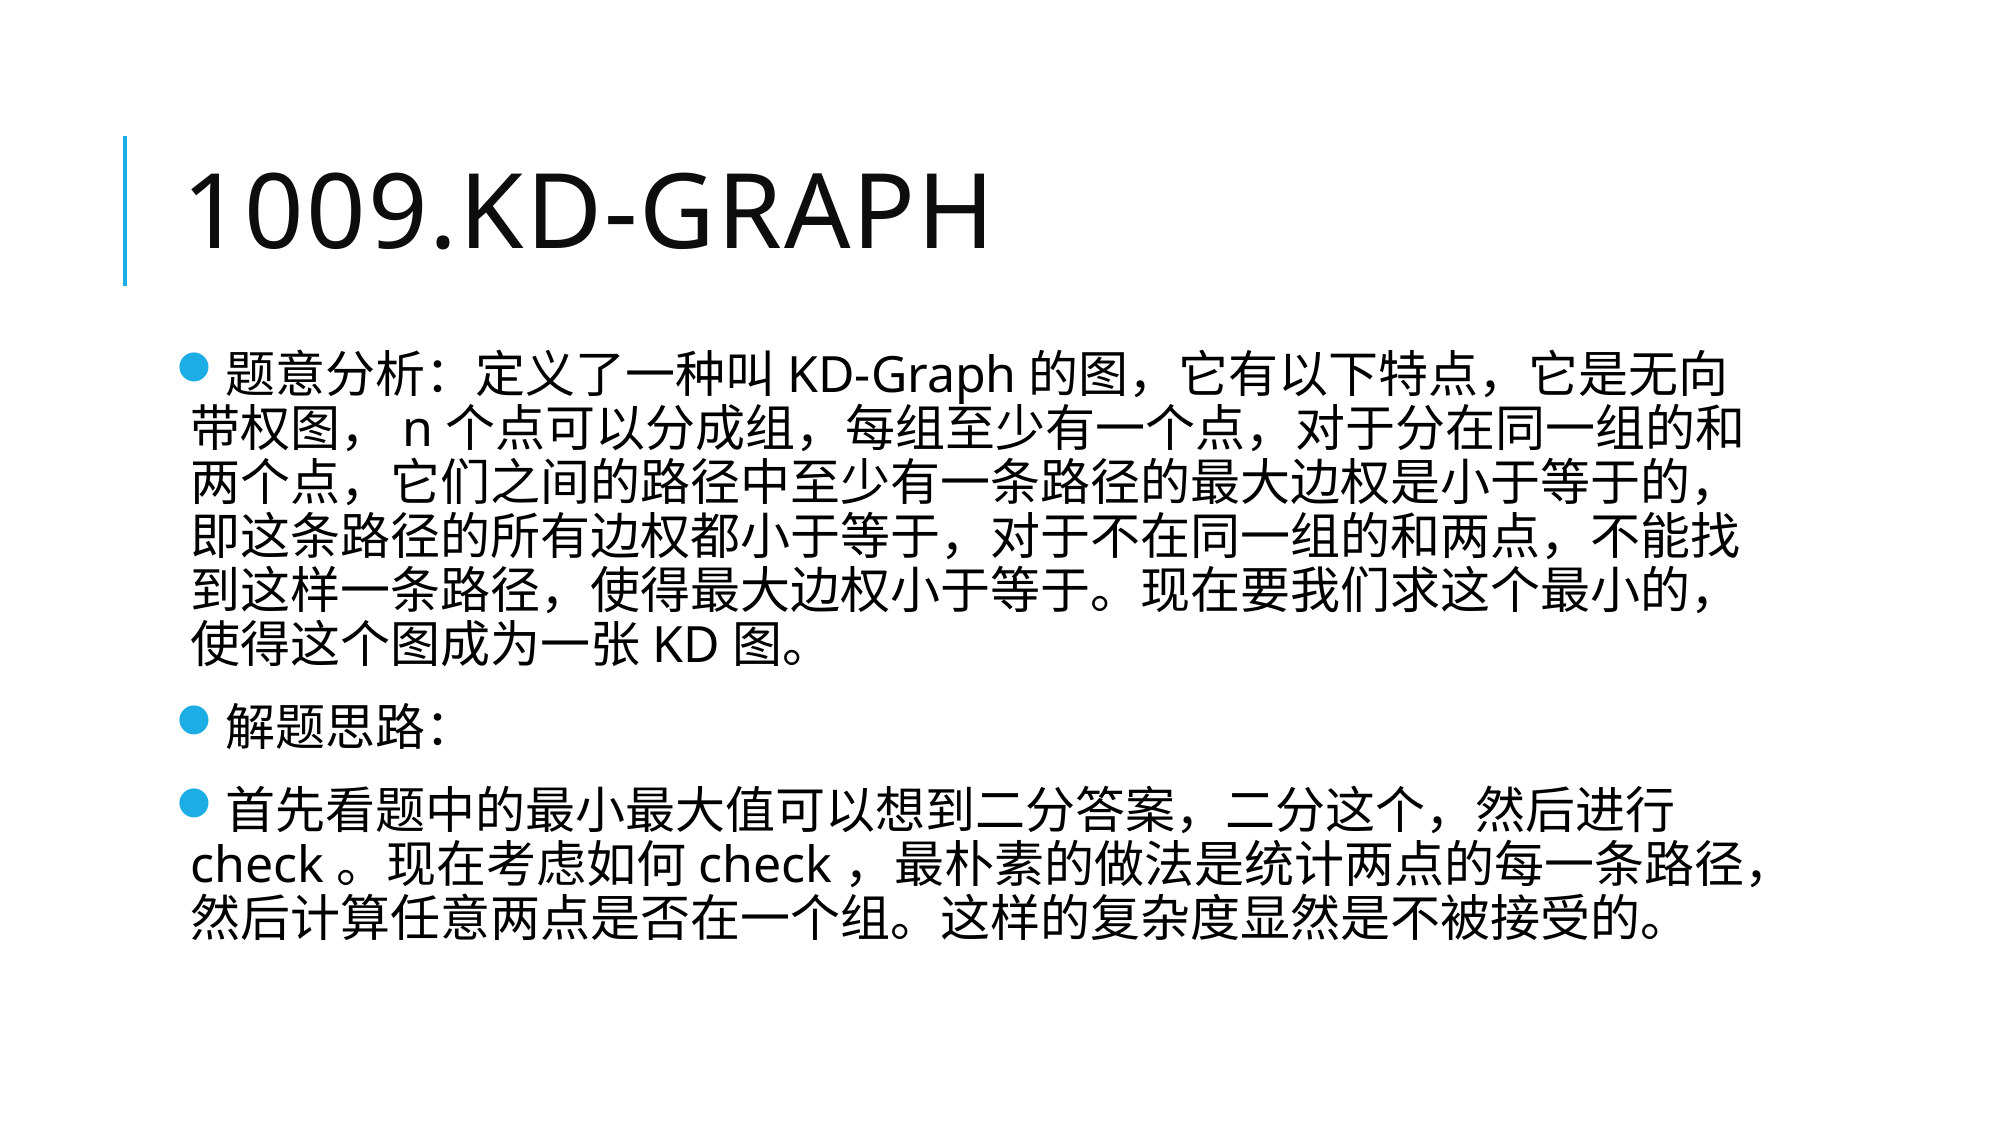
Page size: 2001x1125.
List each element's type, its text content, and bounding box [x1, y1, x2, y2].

title 1009.KD-Graph [168, 96, 1763, 342]
